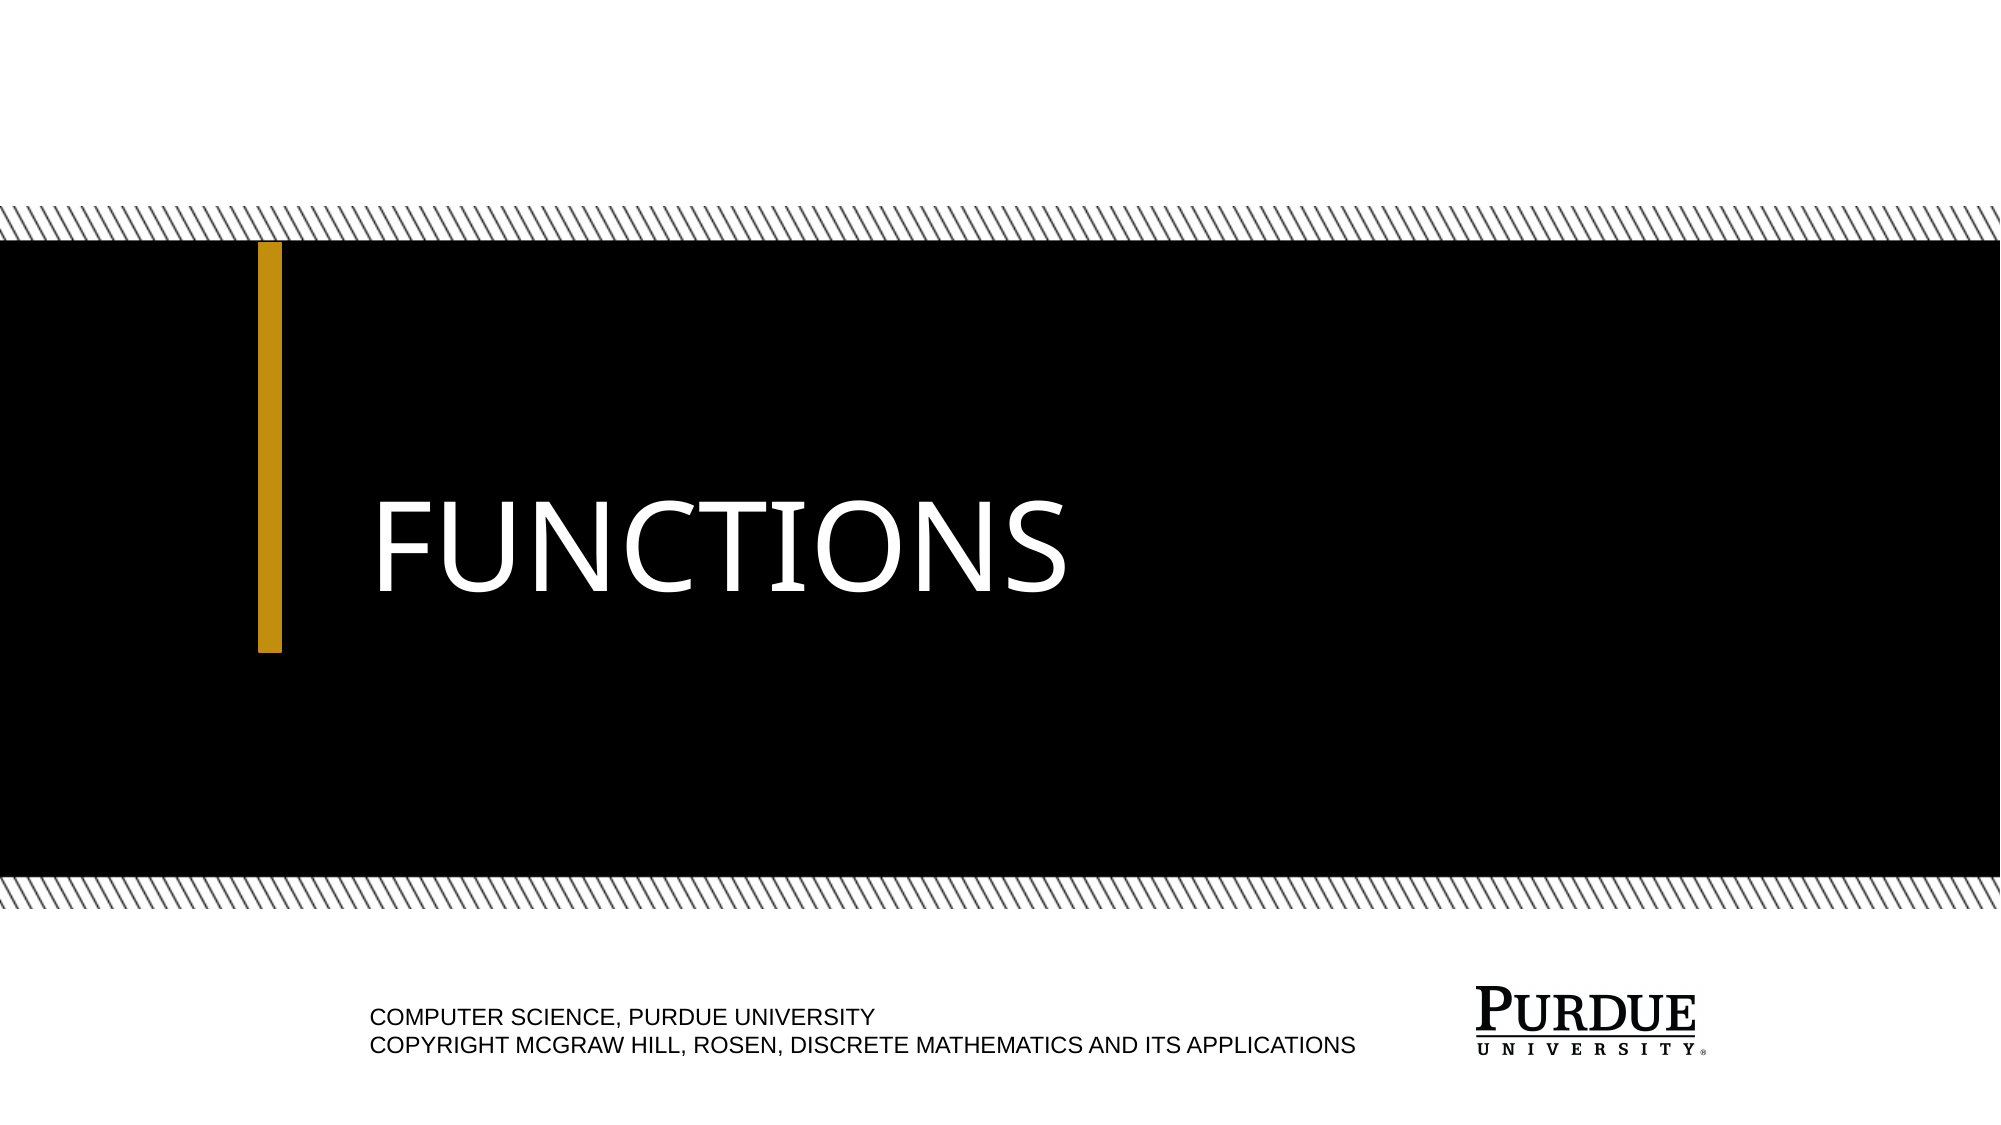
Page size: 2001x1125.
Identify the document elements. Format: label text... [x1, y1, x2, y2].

picture [1474, 984, 1708, 1057]
list Computer Science, Purdue University Copyright McGraw Hill, Rosen, Discrete Mathematics and its Applications [369, 1001, 1371, 1082]
title Functions [368, 447, 1709, 661]
